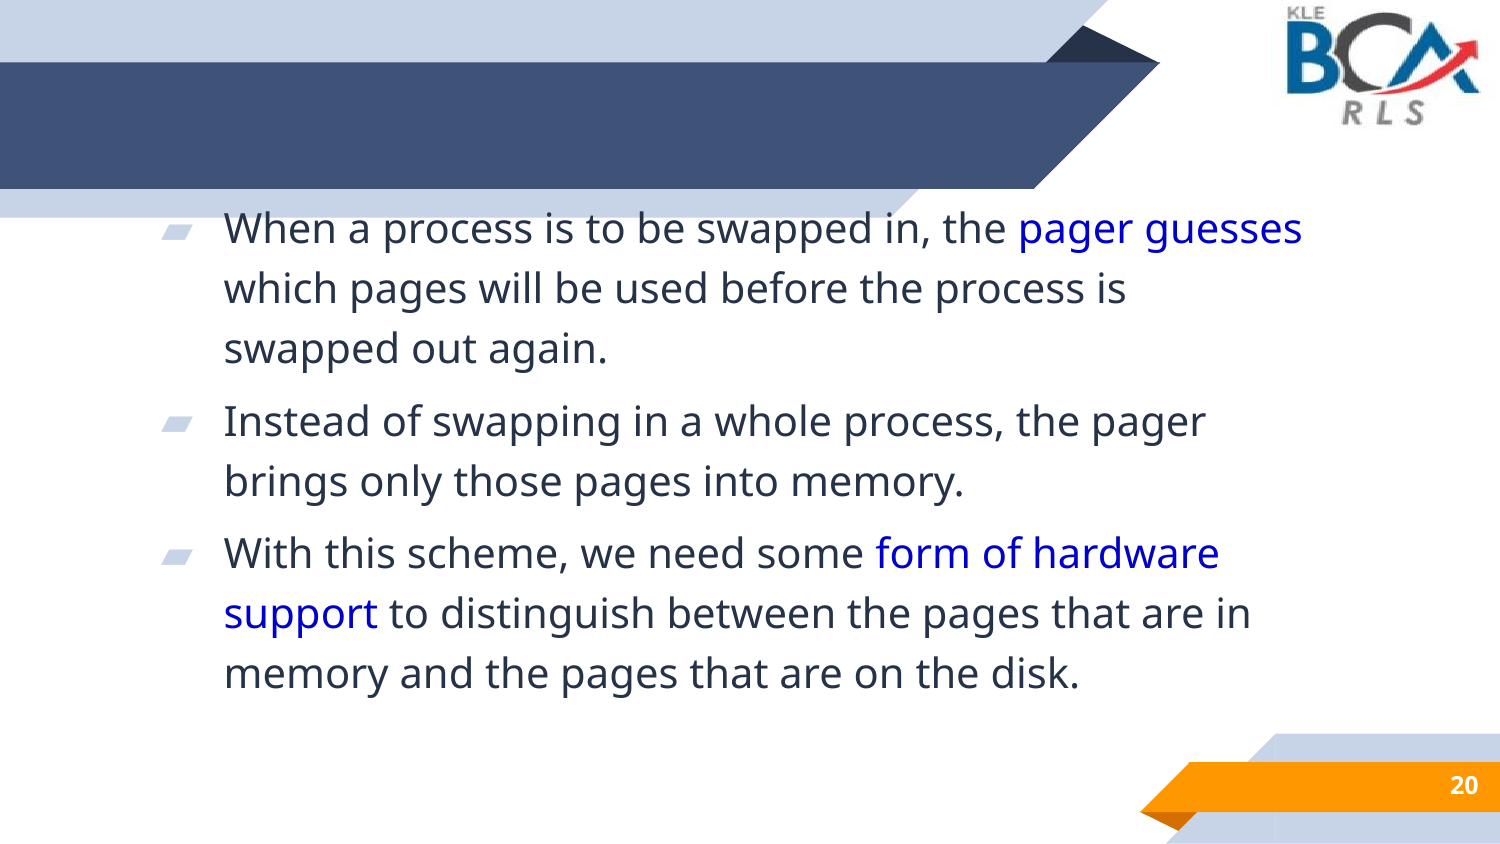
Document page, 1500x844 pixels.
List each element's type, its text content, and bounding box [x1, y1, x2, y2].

slide_number 20 [1249, 760, 1494, 813]
list When a process is to be swapped in, the pager guesses which pages will be used before the process is swapped out again. Instead of swapping in a whole process, the pager brings only those pages into memory. With this scheme, we need some form of hardware support to distinguish between the pages that are in memory and the pages that are on the disk. [133, 217, 1325, 734]
picture [1270, 0, 1500, 135]
